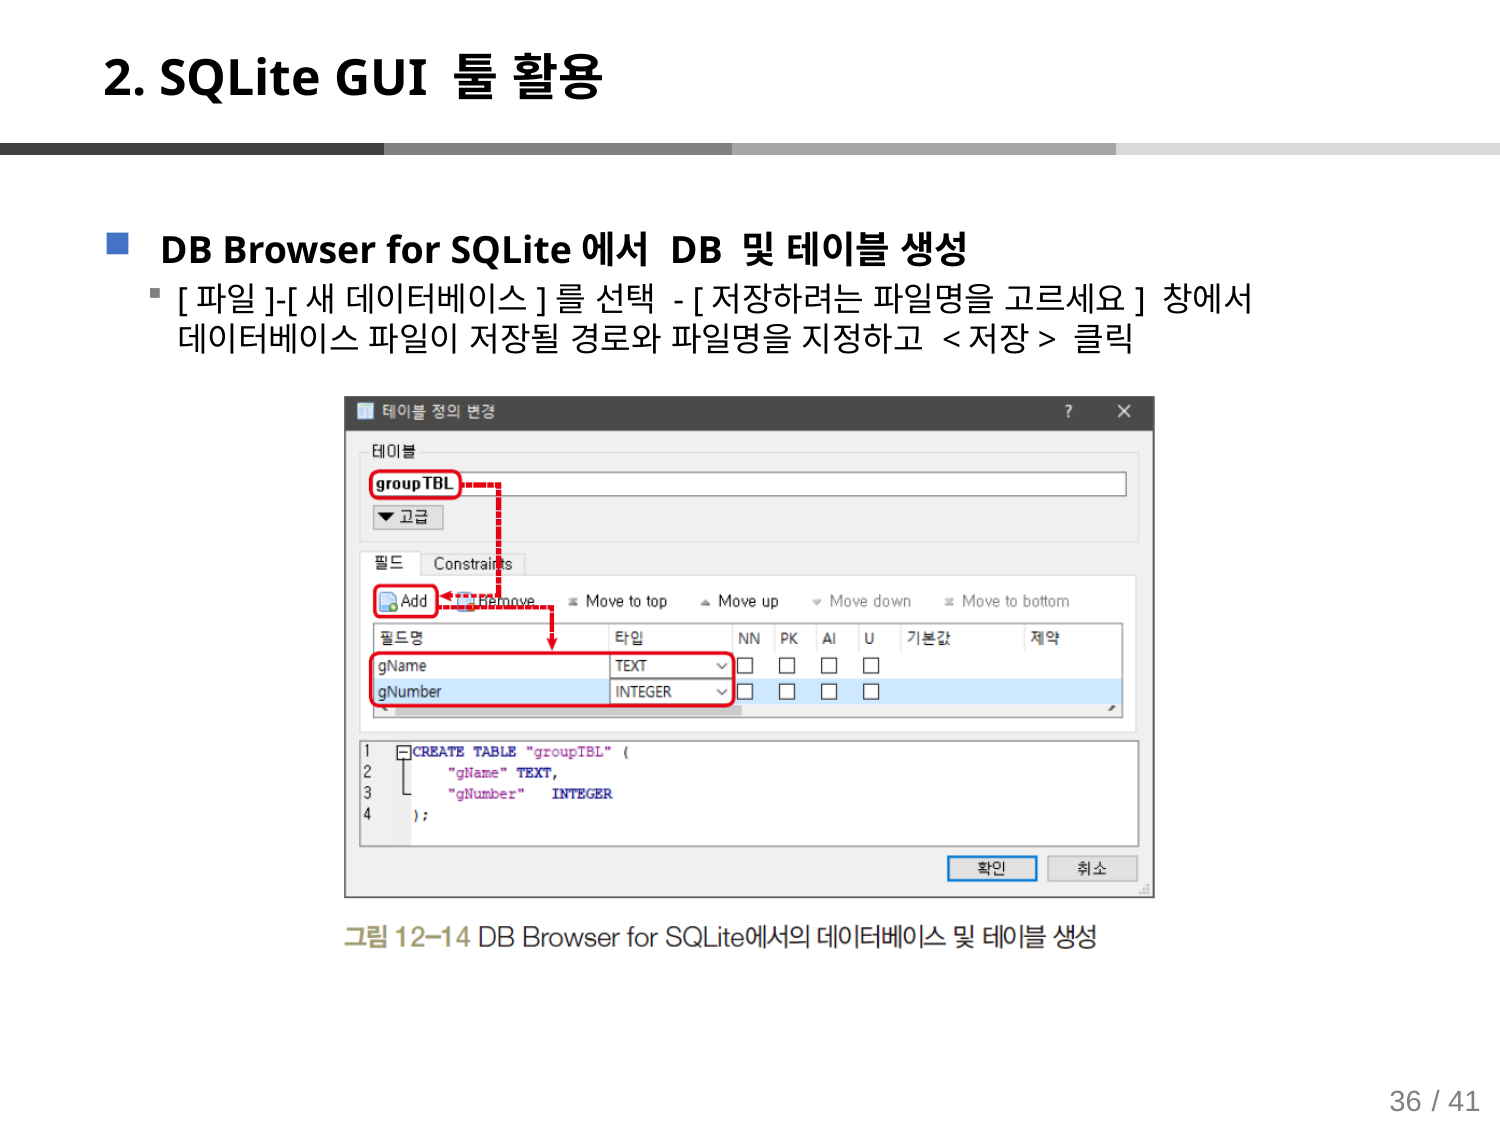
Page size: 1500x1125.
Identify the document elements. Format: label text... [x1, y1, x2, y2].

title 2. SQLite GUI 툴 활용 [88, 30, 1211, 121]
picture [342, 394, 1158, 951]
list DB Browser for SQLite에서 DB 및 테이블 생성 [파일]-[새 데이터베이스]를 선택 - [저장하려는 파일명을 고르세요] 창에서 데이터베이스 파일이 저장될 경로와 파일명을 지정하고 <저장> 클릭 [88, 196, 1436, 1083]
